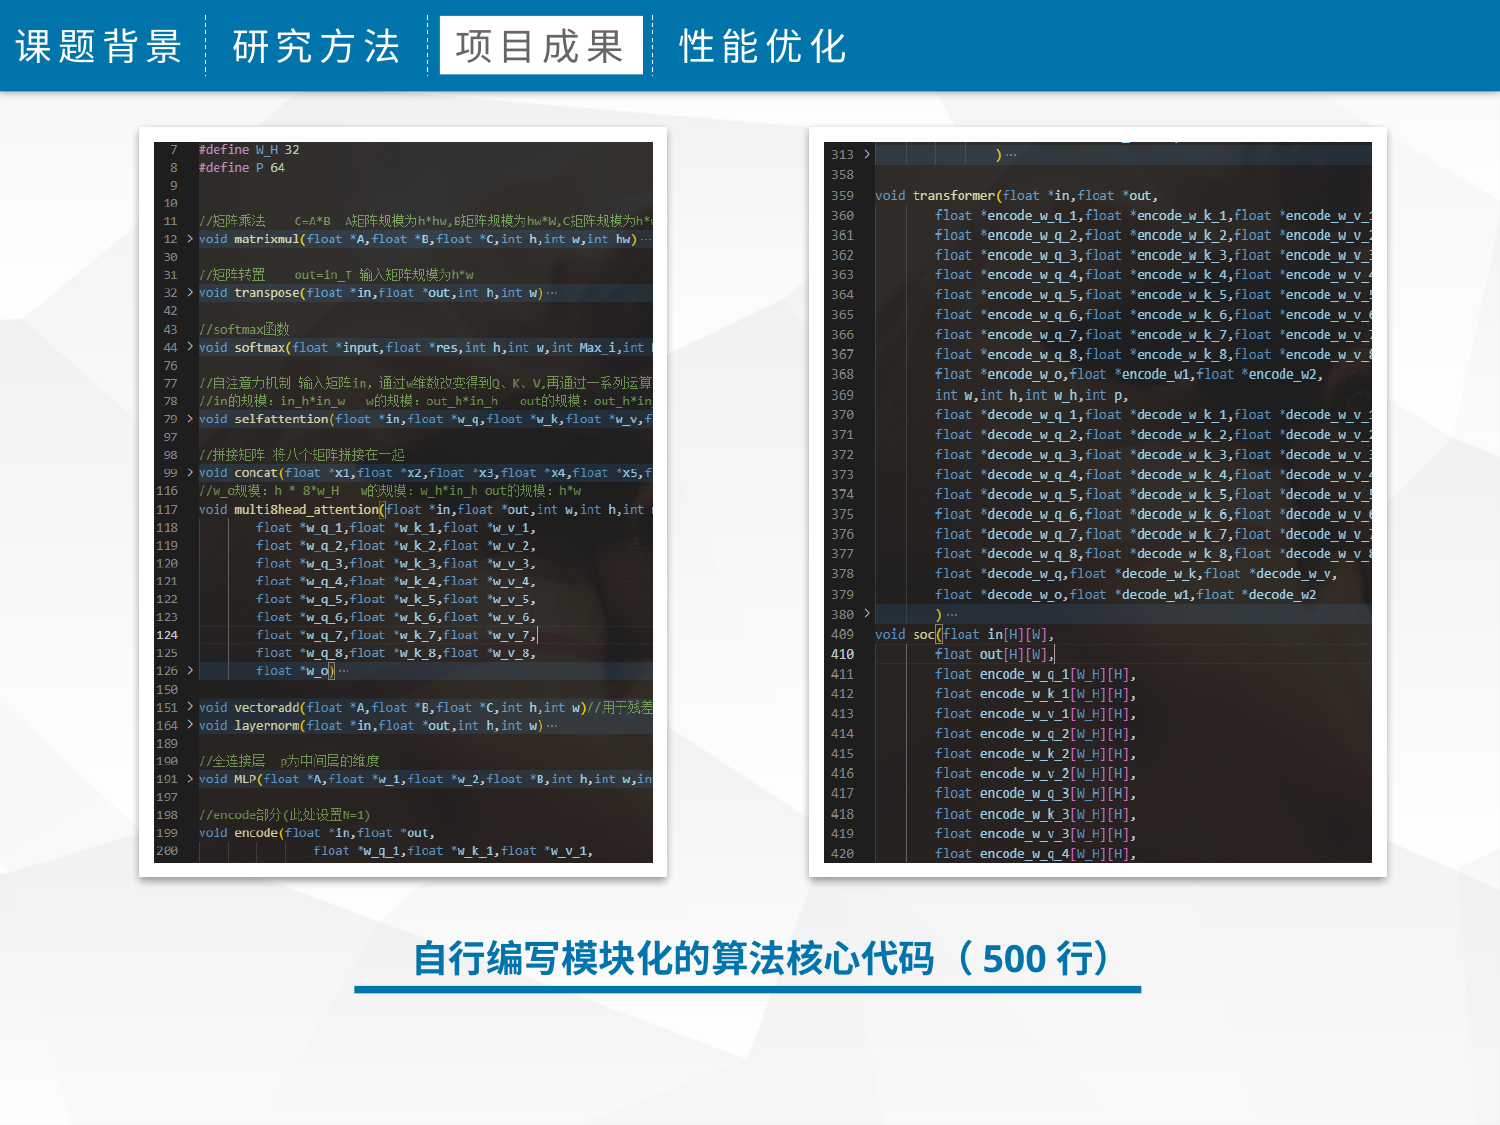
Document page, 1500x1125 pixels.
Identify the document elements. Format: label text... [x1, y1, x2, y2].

text_box 研究方法 [213, 15, 420, 76]
text_box 项目成果 [440, 15, 652, 76]
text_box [316, 928, 1184, 1035]
text_box [0, 0, 1500, 92]
text_box 课题背景 [0, 15, 211, 76]
picture [0, 92, 1500, 1125]
text_box 性能优化 [663, 15, 876, 76]
